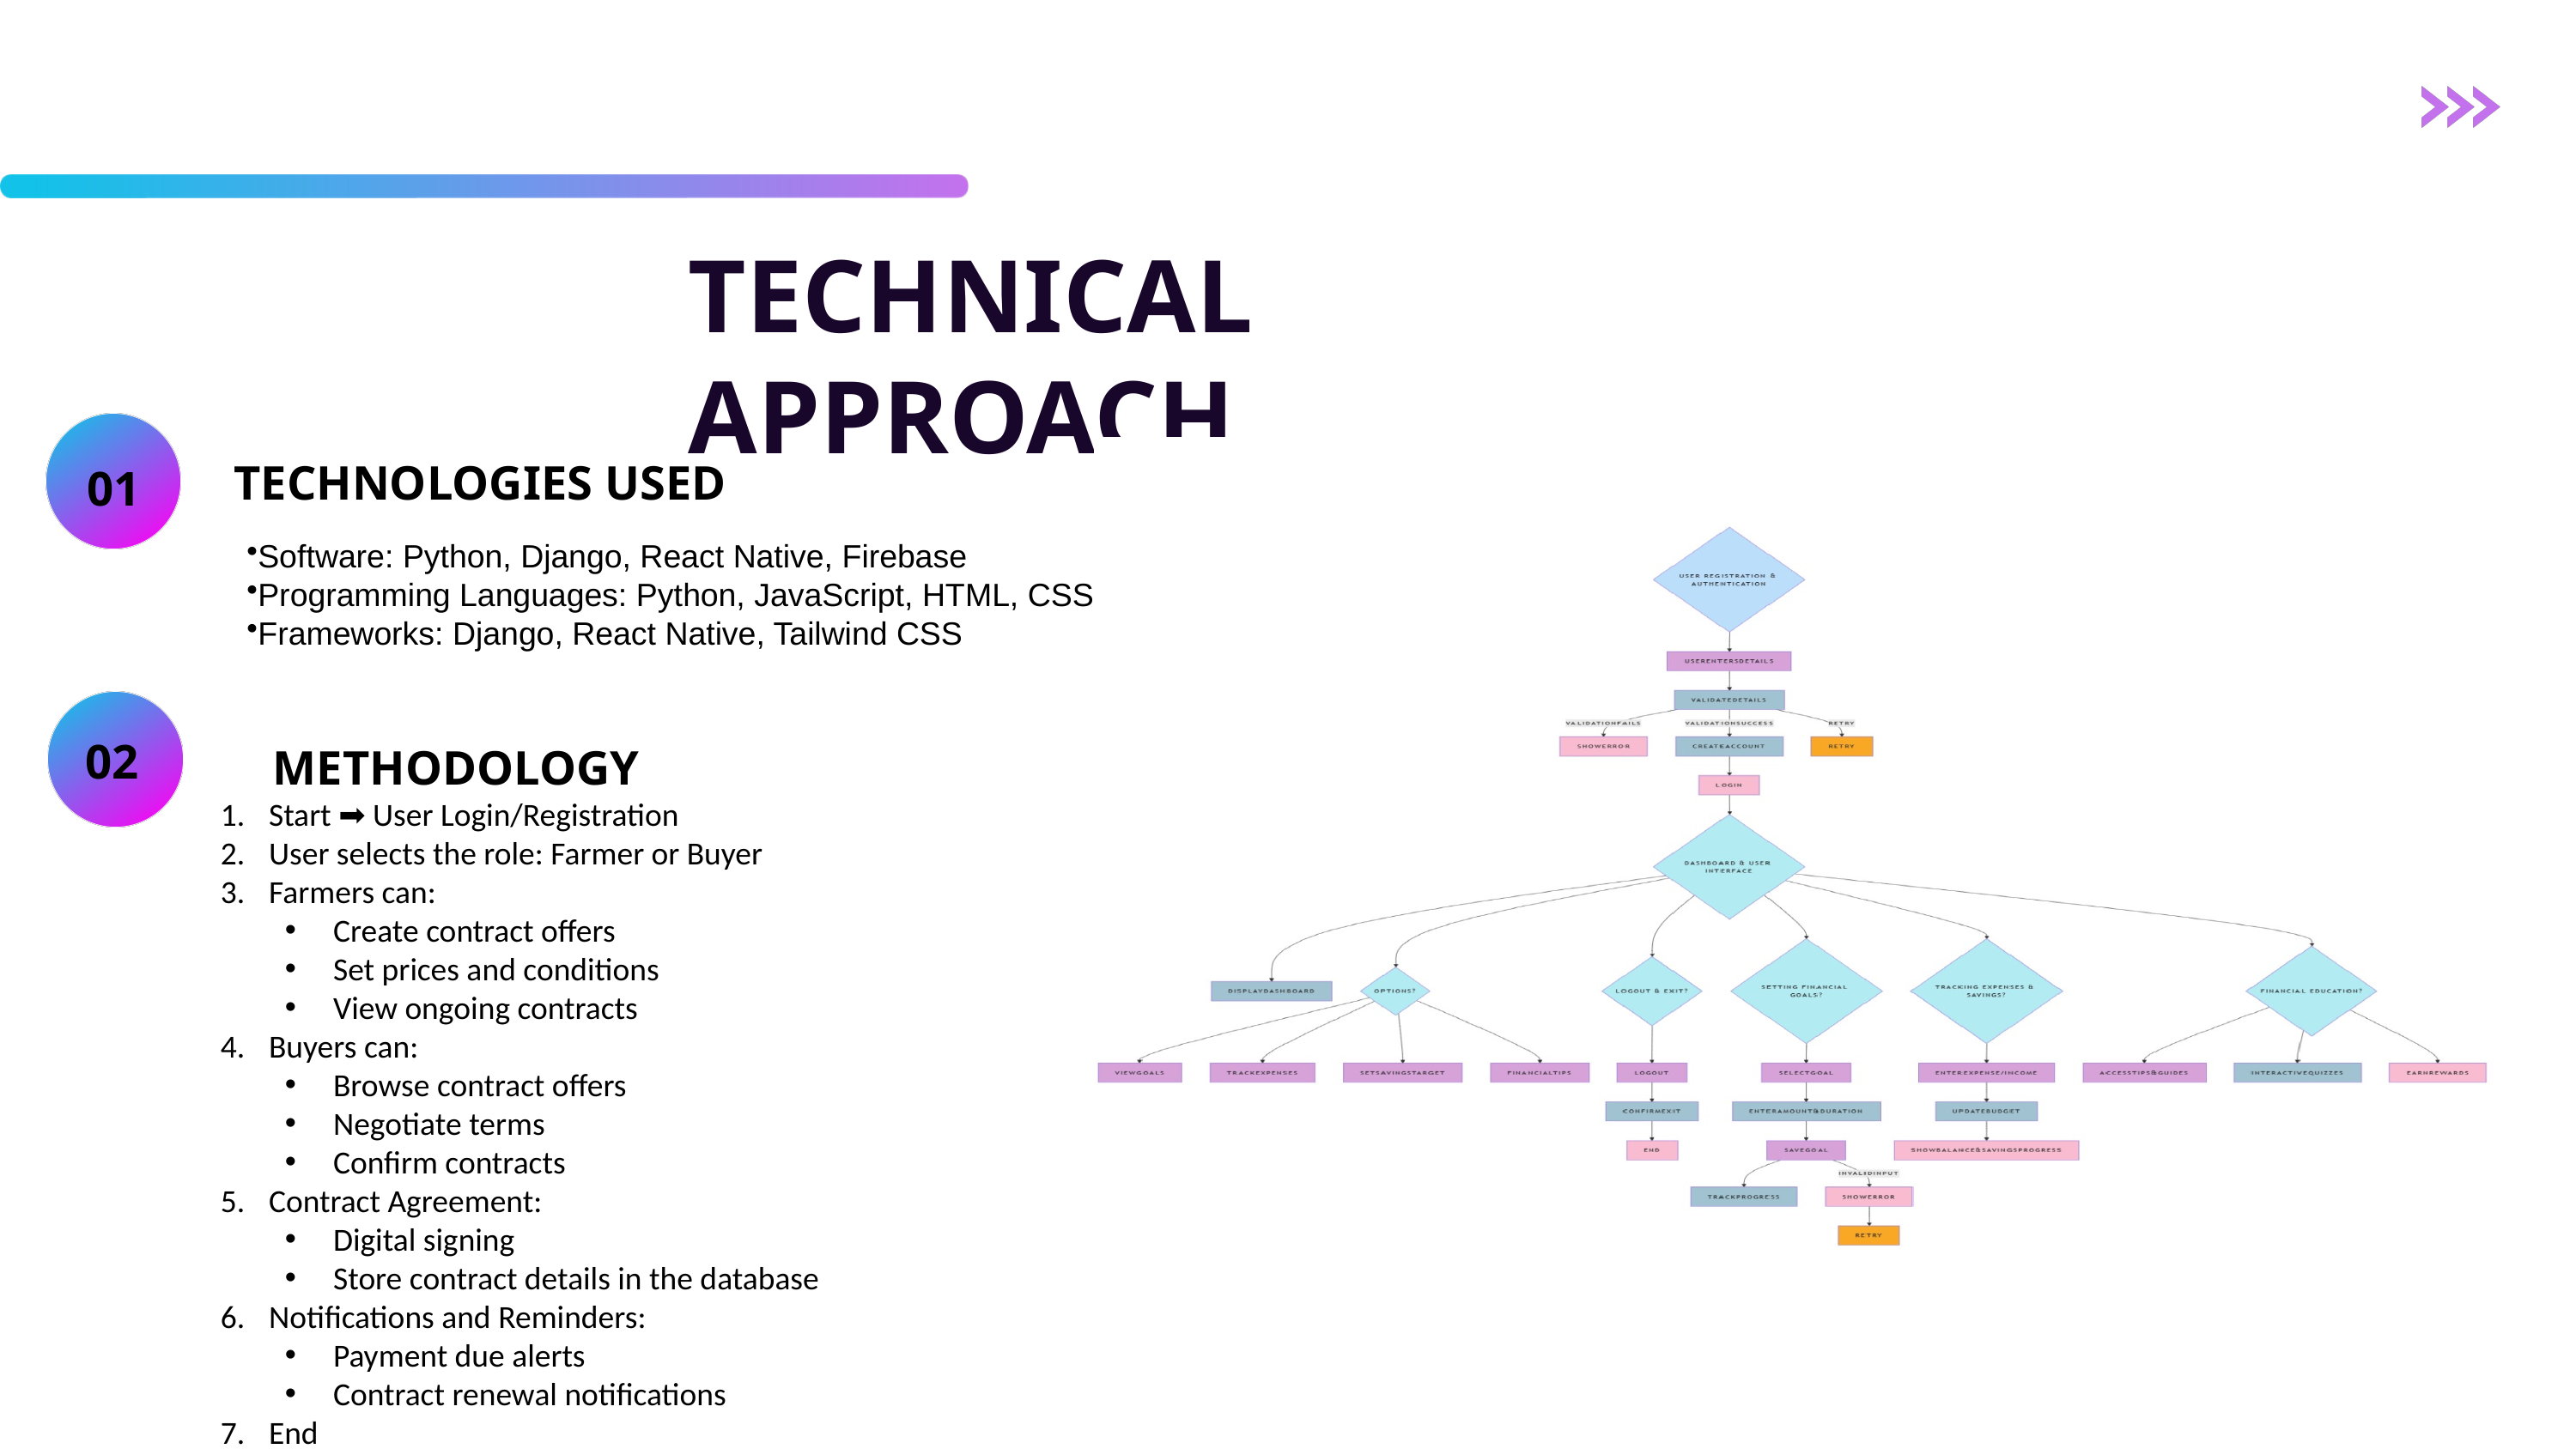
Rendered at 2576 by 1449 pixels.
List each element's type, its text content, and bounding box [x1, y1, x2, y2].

text_box 02 [46, 722, 179, 788]
text_box [2421, 86, 2500, 129]
text_box [47, 691, 184, 828]
text_box [46, 413, 181, 549]
text_box TECHNOLOGIES USED [234, 437, 1019, 509]
text_box Software: Python, Django, React Native, Firebase Programming Languages: Python, JavaScript, HTML, CSS Frameworks: Django, React Native, Tailwind CSS [234, 529, 1090, 658]
picture [1094, 437, 2494, 1335]
text_box [0, 174, 969, 198]
text_box 01 [47, 449, 181, 516]
text_box TECHNICAL APPROACH [688, 231, 1795, 474]
text_box METHODOLOGY [272, 722, 1058, 794]
text_box Start ➡️ User Login/Registration User selects the role: Farmer or Buyer Farmers can: Create contract offers Set prices and conditions View ongoing contracts Buyers can: Browse contract offers Negotiate terms Confirm contracts Contract Agreement: Digital signing Store contract details in the database Notifications and Reminders: Payment due alerts Contract renewal notifications End [207, 787, 1045, 1449]
